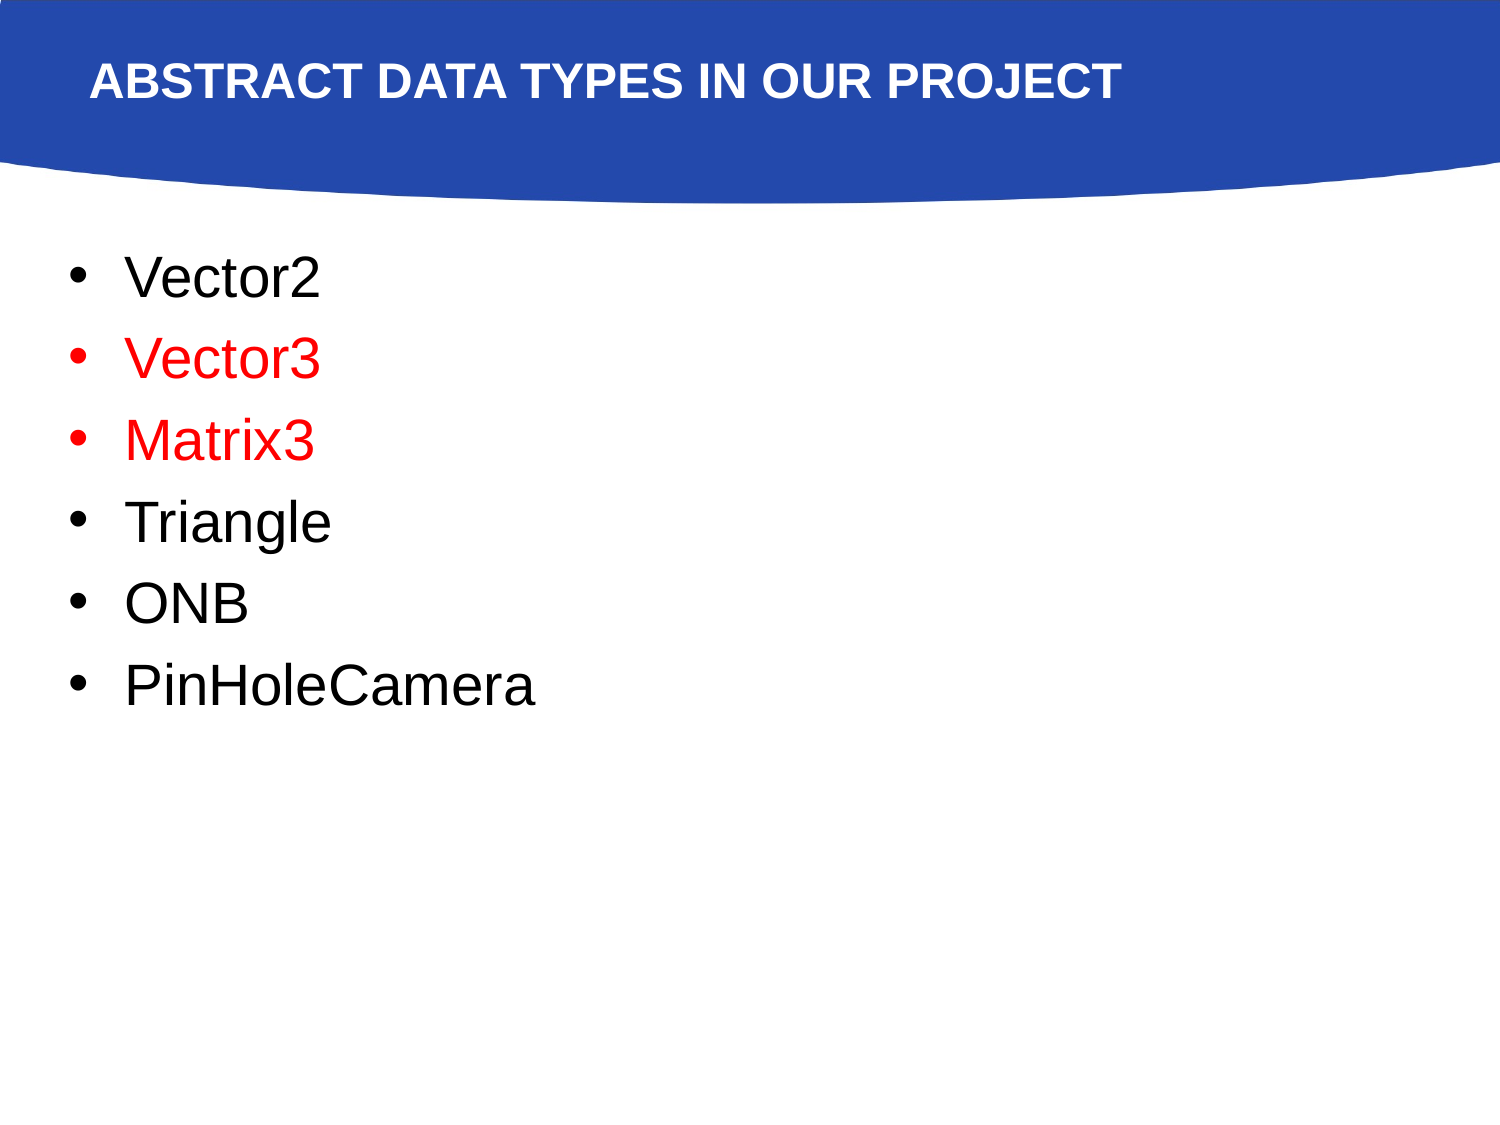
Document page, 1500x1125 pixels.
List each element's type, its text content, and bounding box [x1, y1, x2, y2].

picture [0, 0, 1500, 1125]
title Abstract Data Types In Our Project [73, 7, 1294, 149]
list Vector2 Vector3 Matrix3 Triangle ONB PinHoleCamera [53, 231, 1425, 1071]
